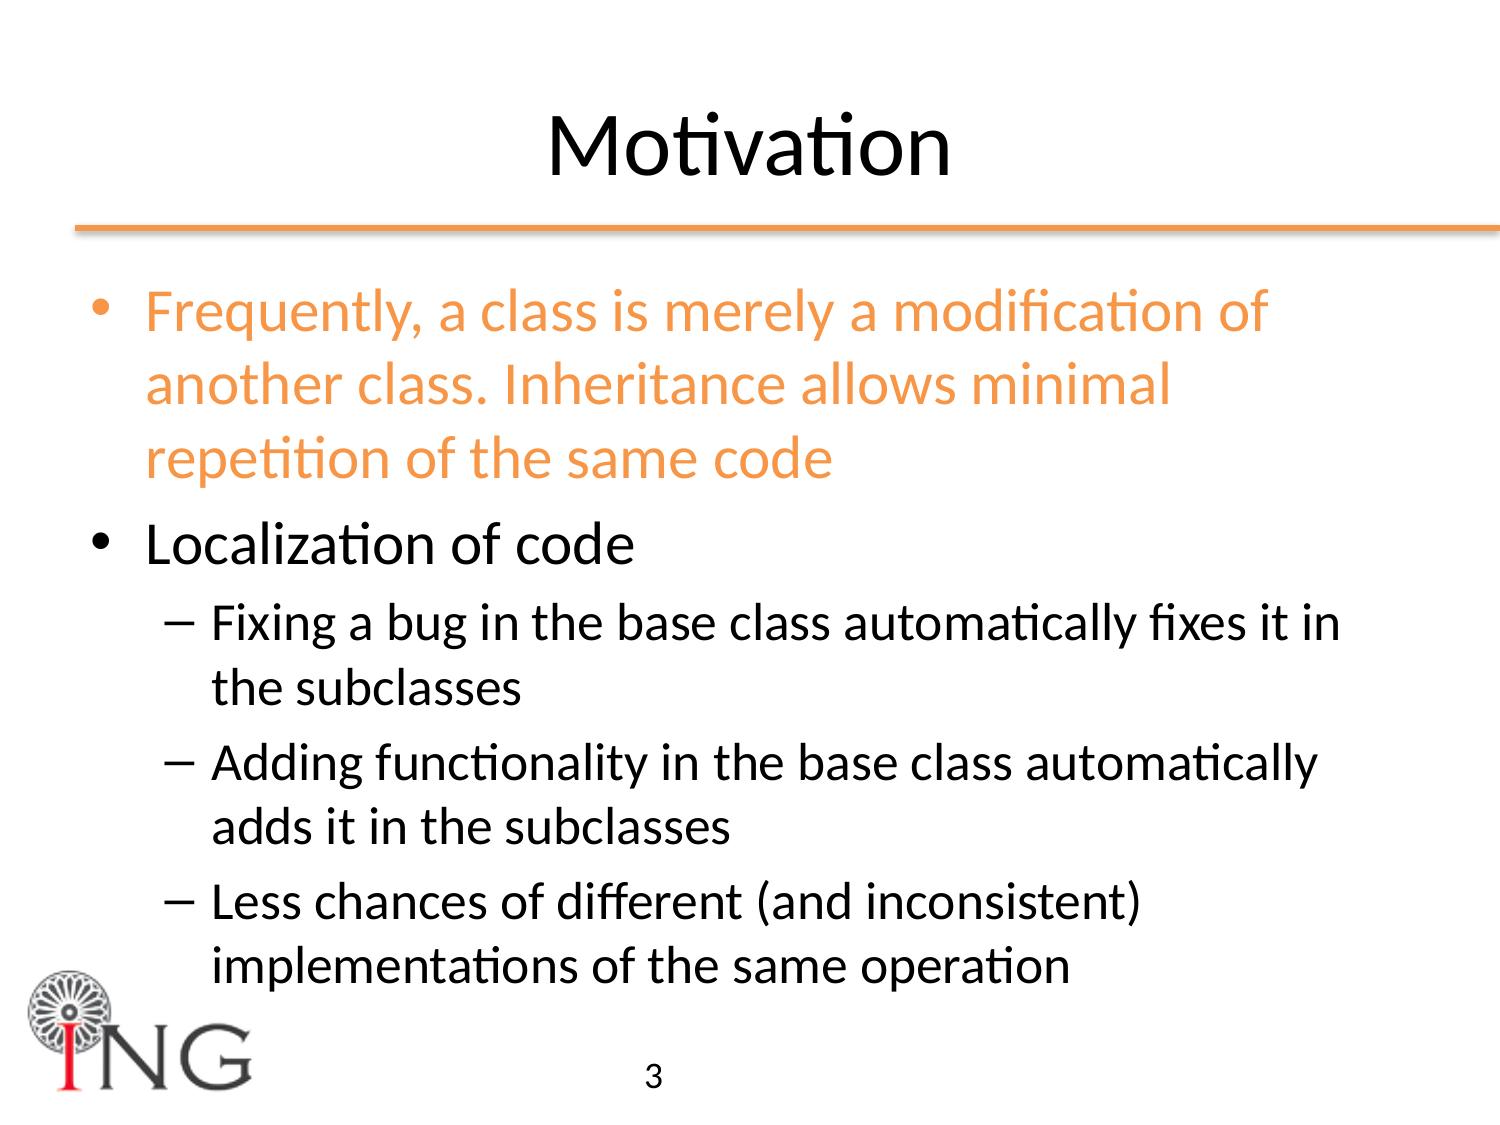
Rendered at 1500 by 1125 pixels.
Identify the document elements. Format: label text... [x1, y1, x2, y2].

picture [3, 948, 281, 1124]
slide_number 3 [629, 1043, 1425, 1104]
list Frequently, a class is merely a modification of another class. Inheritance allows minimal repetition of the same code Localization of code Fixing a bug in the base class automatically fixes it in the subclasses Adding functionality in the base class automatically adds it in the subclasses Less chances of different (and inconsistent) implementations of the same operation [75, 262, 1425, 1005]
title Motivation [75, 45, 1425, 233]
